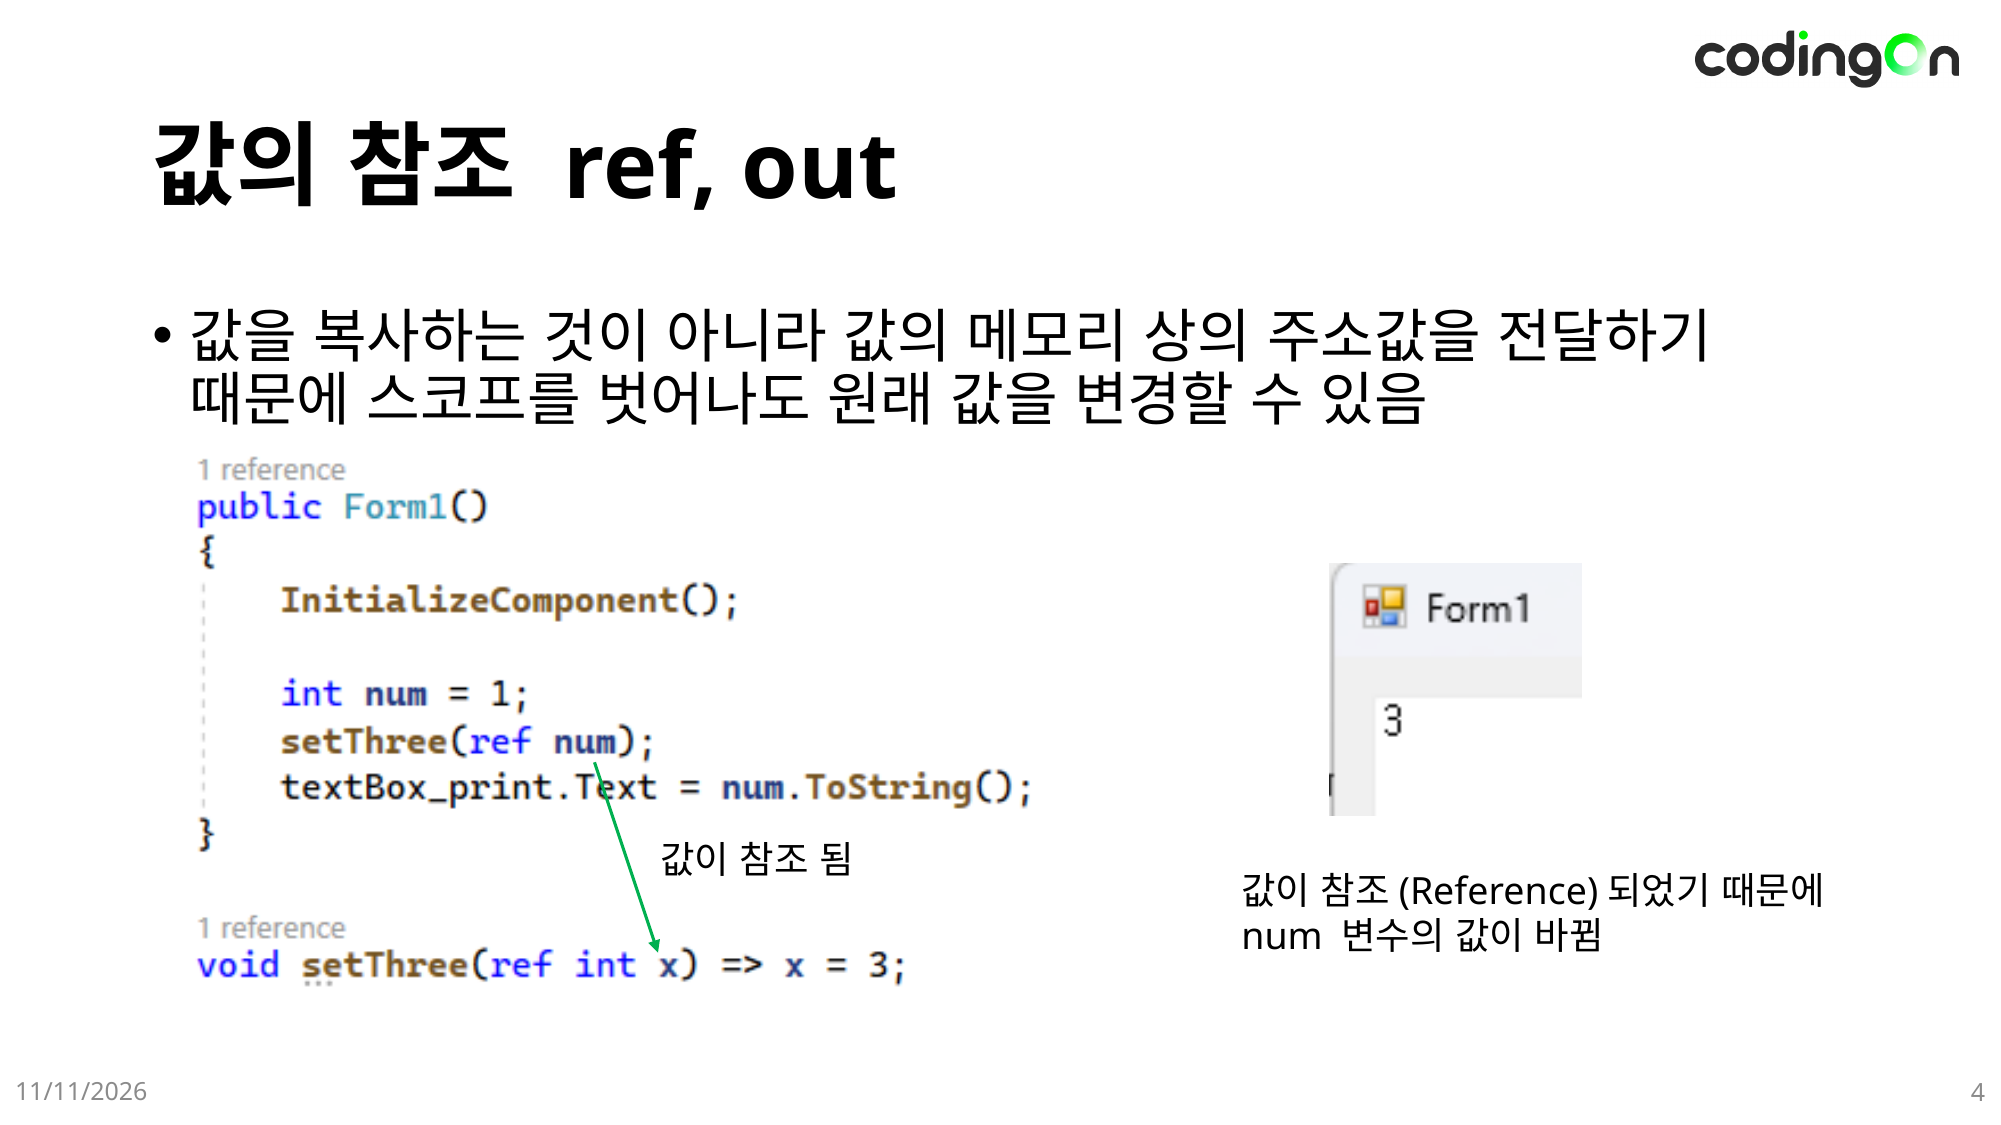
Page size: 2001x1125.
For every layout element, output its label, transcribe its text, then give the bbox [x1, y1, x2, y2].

title 값의 참조 ref, out [137, 59, 1863, 278]
slide_number 4 [1550, 1063, 2000, 1124]
list 값을 복사하는 것이 아니라 값의 메모리 상의 주소값을 전달하기 때문에 스코프를 벗어나도 원래 값을 변경할 수 있음 [137, 299, 1863, 1014]
picture [1329, 563, 1582, 816]
picture [185, 444, 1071, 1014]
text_box 값이 참조(Reference)되었기 때문에 num 변수의 값이 바뀜 [1226, 859, 1851, 964]
picture [1695, 30, 1959, 88]
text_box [594, 762, 658, 953]
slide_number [0, 1062, 450, 1123]
